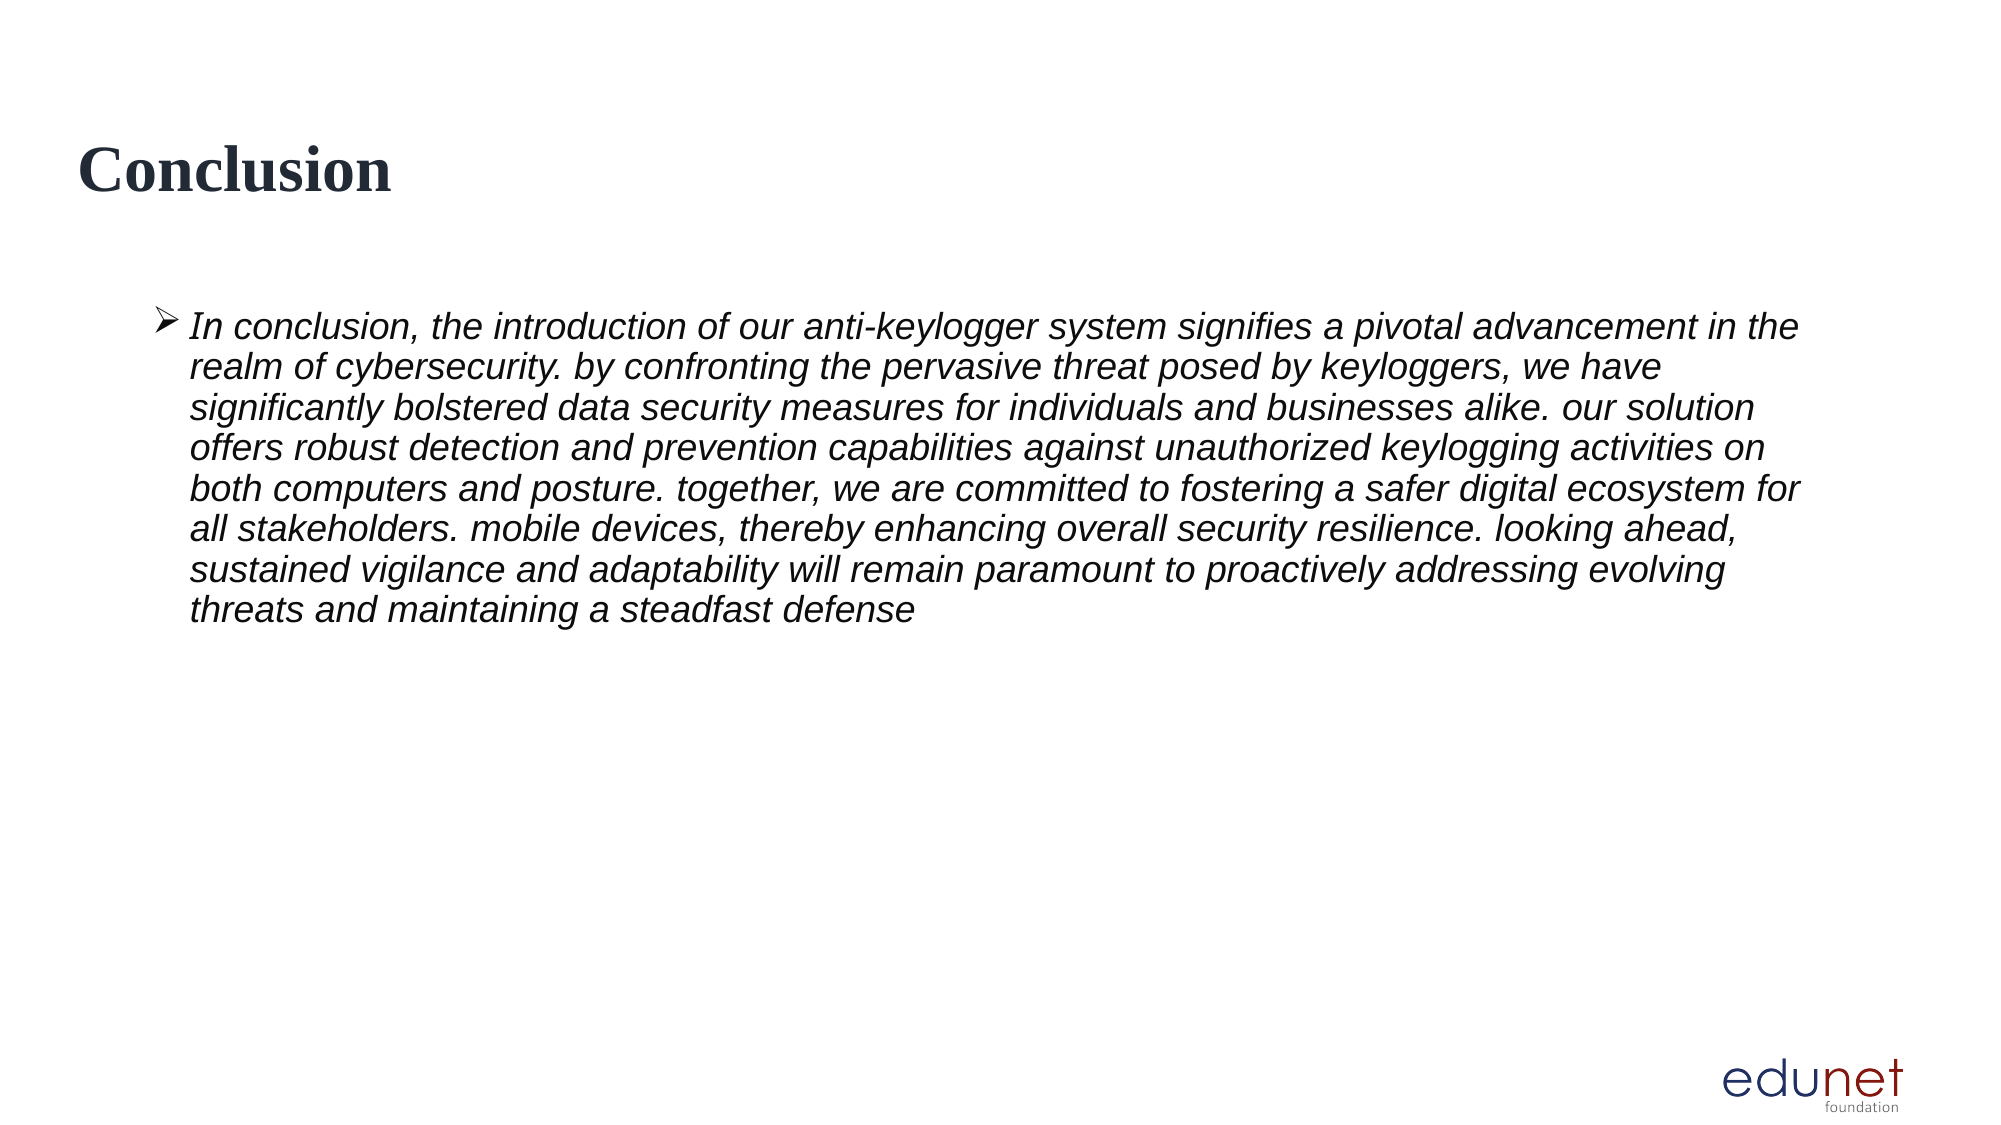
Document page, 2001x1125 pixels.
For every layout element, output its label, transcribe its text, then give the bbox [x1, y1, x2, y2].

title Conclusion [62, 126, 1872, 214]
list In conclusion, the introduction of our anti-keylogger system signifies a pivotal advancement in the realm of cybersecurity. by confronting the pervasive threat posed by keyloggers, we have significantly bolstered data security measures for individuals and businesses alike. our solution offers robust detection and prevention capabilities against unauthorized keylogging activities on both computers and posture. together, we are committed to fostering a safer digital ecosystem for all stakeholders. mobile devices, thereby enhancing overall security resilience. looking ahead, sustained vigilance and adaptability will remain paramount to proactively addressing evolving threats and maintaining a steadfast defense [137, 299, 1863, 1014]
picture [1719, 1056, 1905, 1116]
